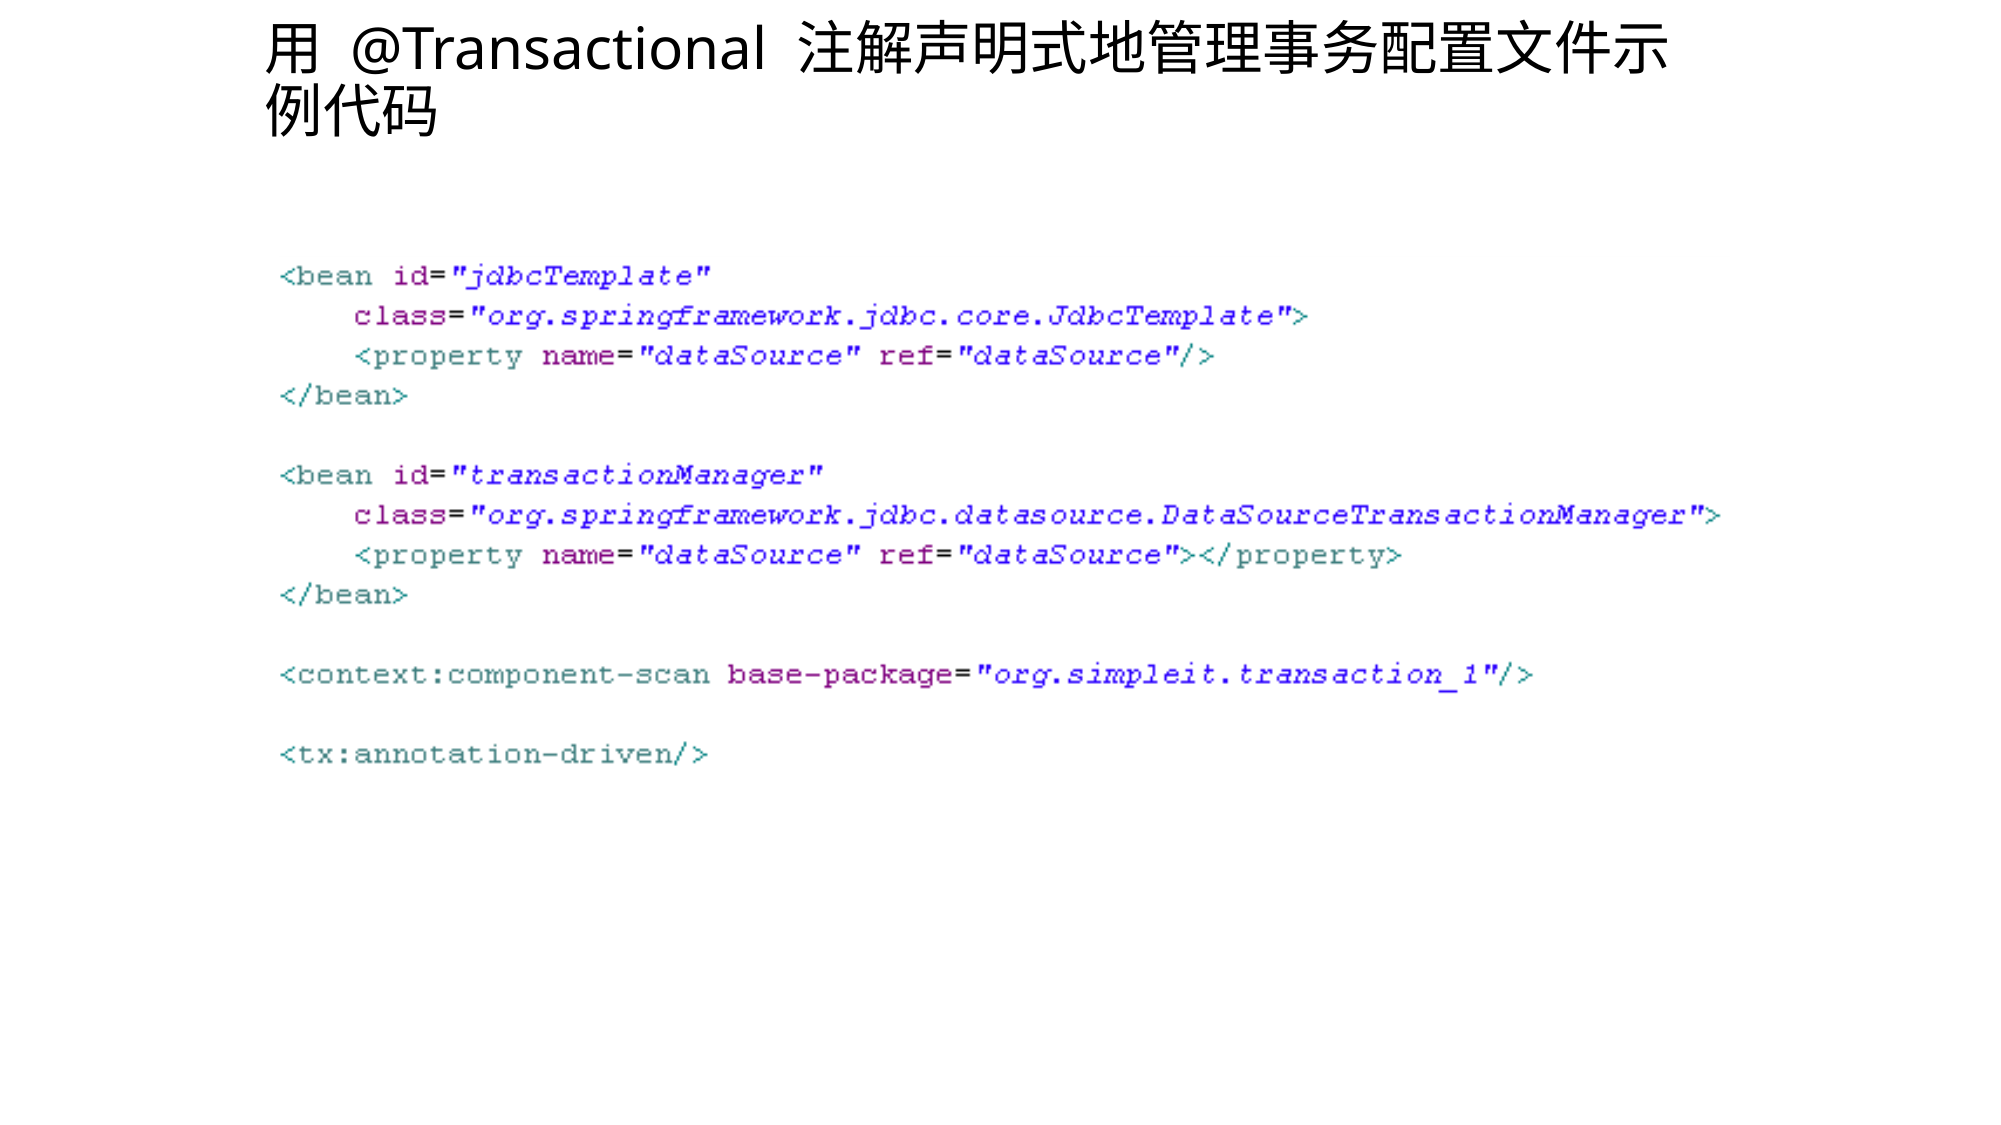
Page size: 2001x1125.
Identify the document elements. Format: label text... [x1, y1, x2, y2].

title 用 @Transactional 注解声明式地管理事务配置文件示例代码 [249, 0, 1709, 166]
picture [279, 255, 1730, 787]
